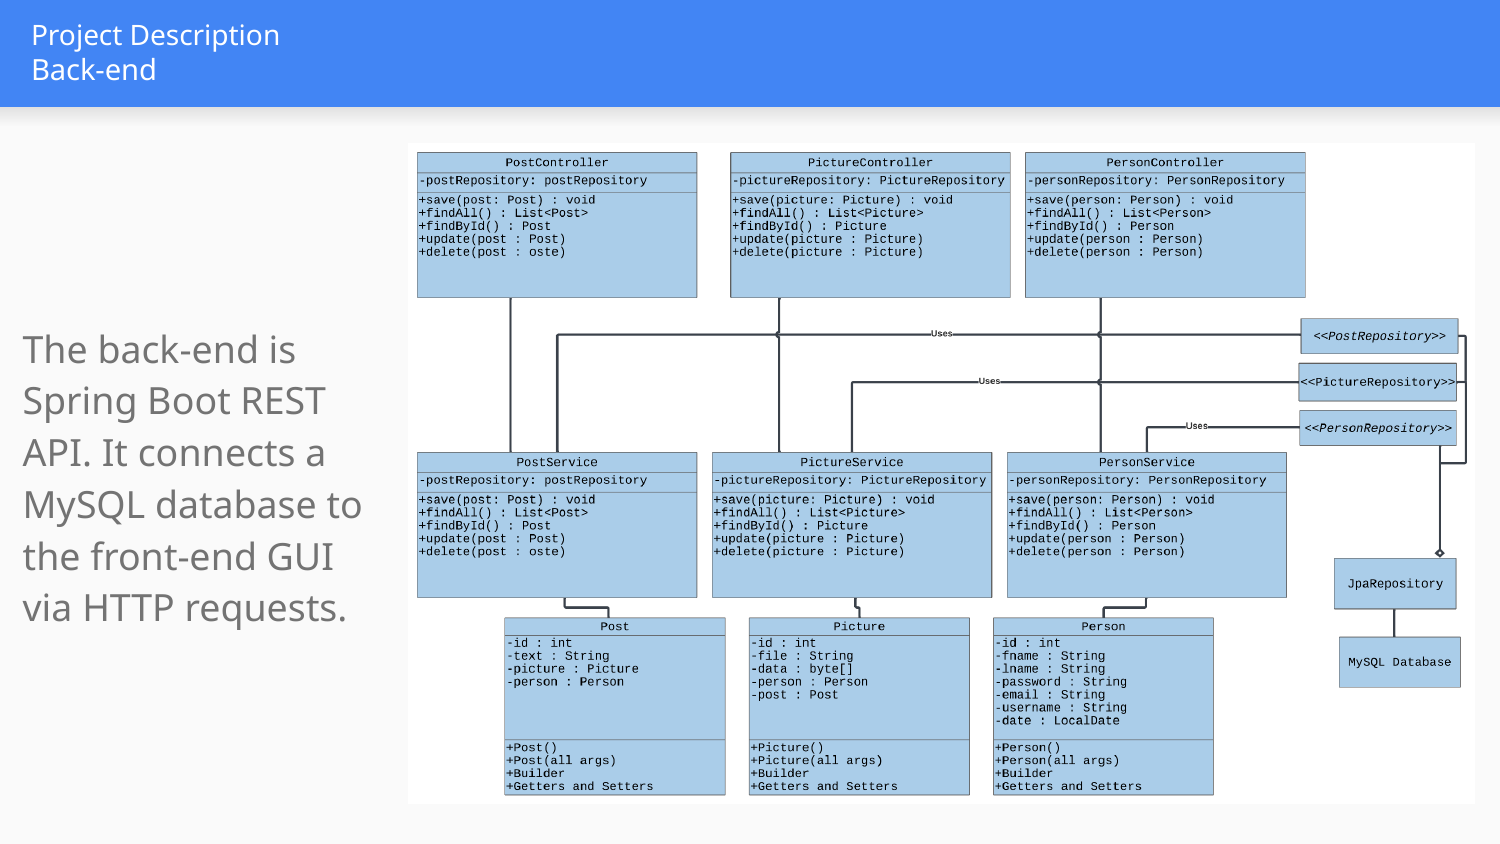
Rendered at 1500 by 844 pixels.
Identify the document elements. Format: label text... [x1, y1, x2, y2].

list The back-end is Spring Boot REST API. It connects a MySQL database to the front-end GUI via HTTP requests. [7, 144, 393, 805]
picture [407, 143, 1475, 805]
title Project Description Back-end [16, 2, 1464, 102]
